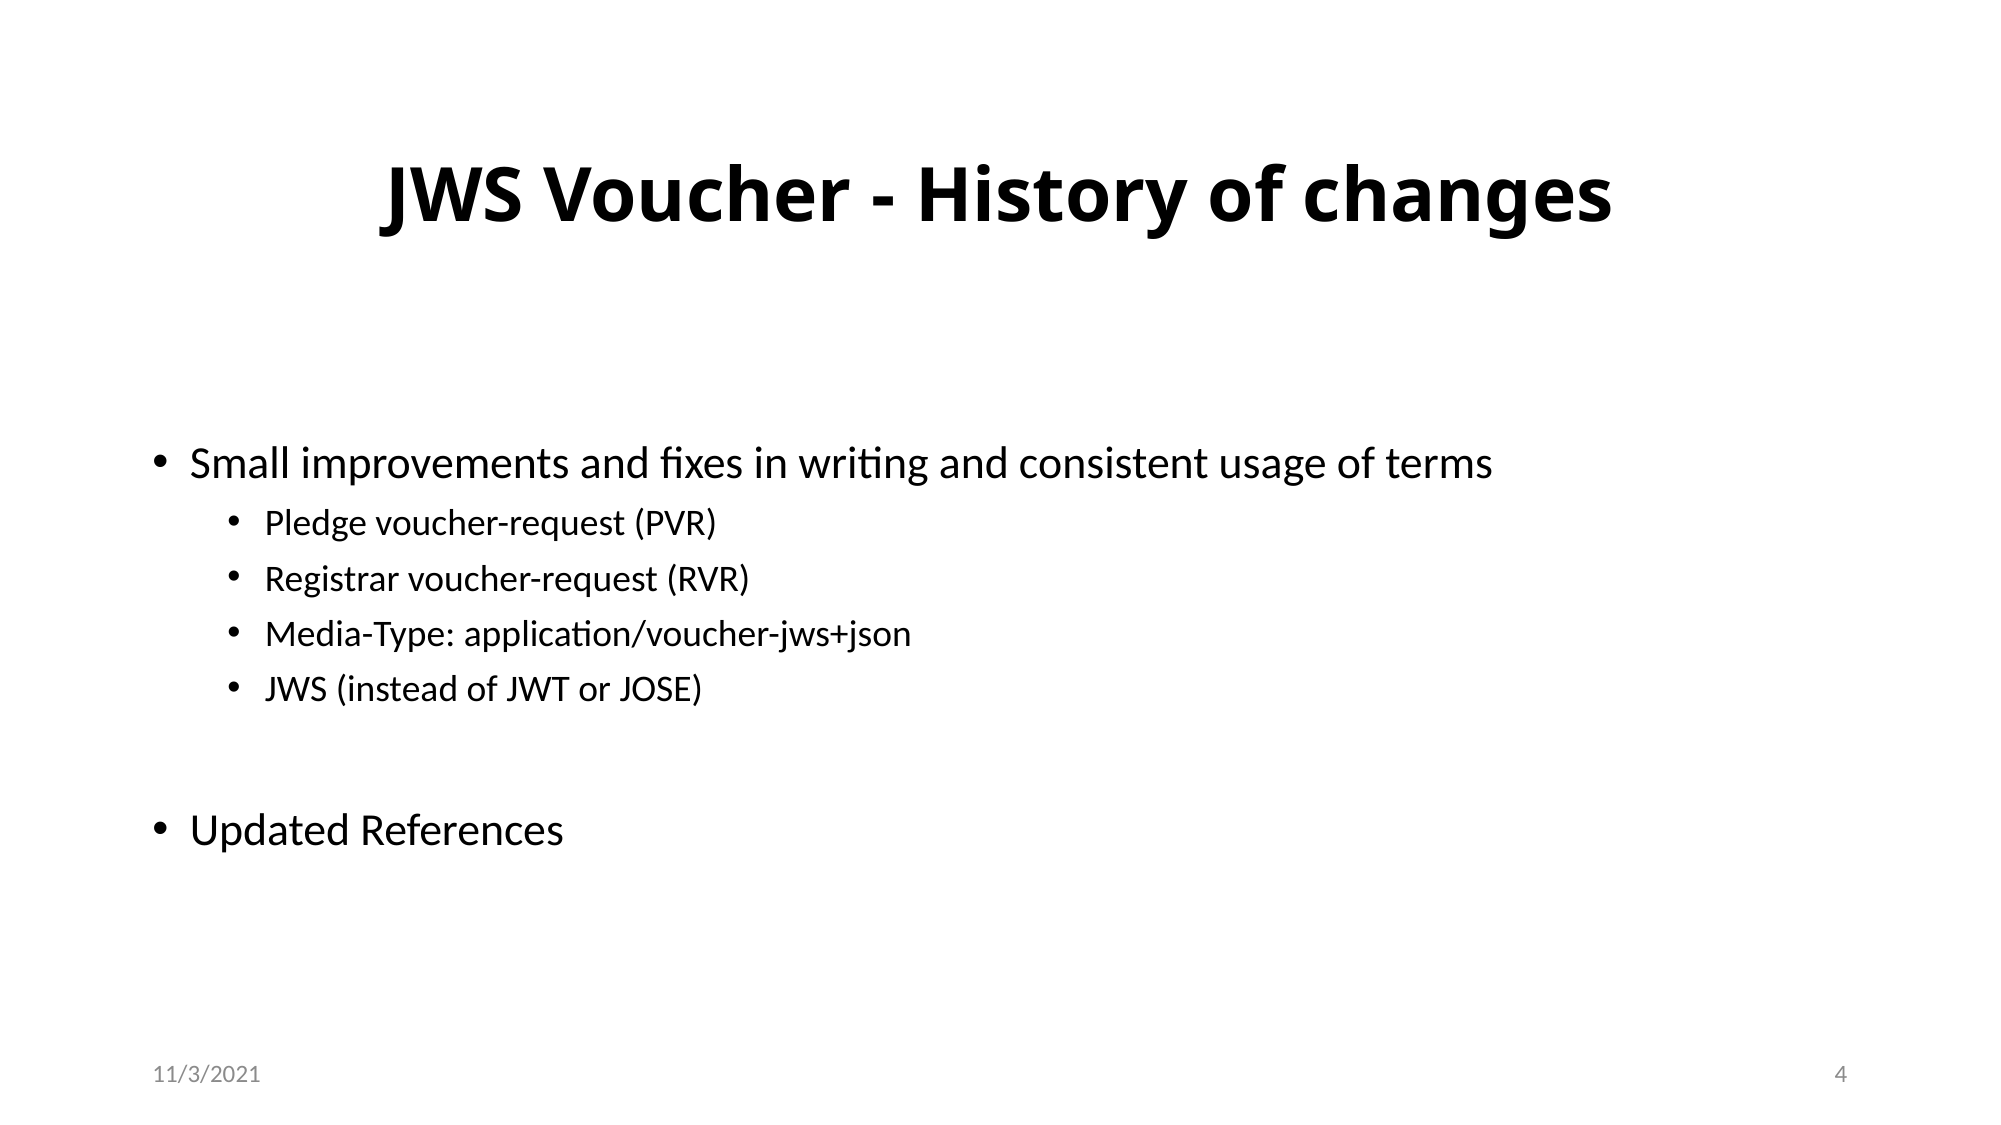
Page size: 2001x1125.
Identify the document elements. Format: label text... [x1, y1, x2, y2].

list Small improvements and fixes in writing and consistent usage of terms Pledge voucher-request (PVR) Registrar voucher-request (RVR) Media-Type: application/voucher-jws+json JWS (instead of JWT or JOSE) Updated References [137, 425, 1863, 925]
title JWS Voucher - History of changes [137, 88, 1863, 306]
text_box 4 [1412, 1042, 1863, 1103]
text_box 11/3/2021 [137, 1042, 588, 1103]
